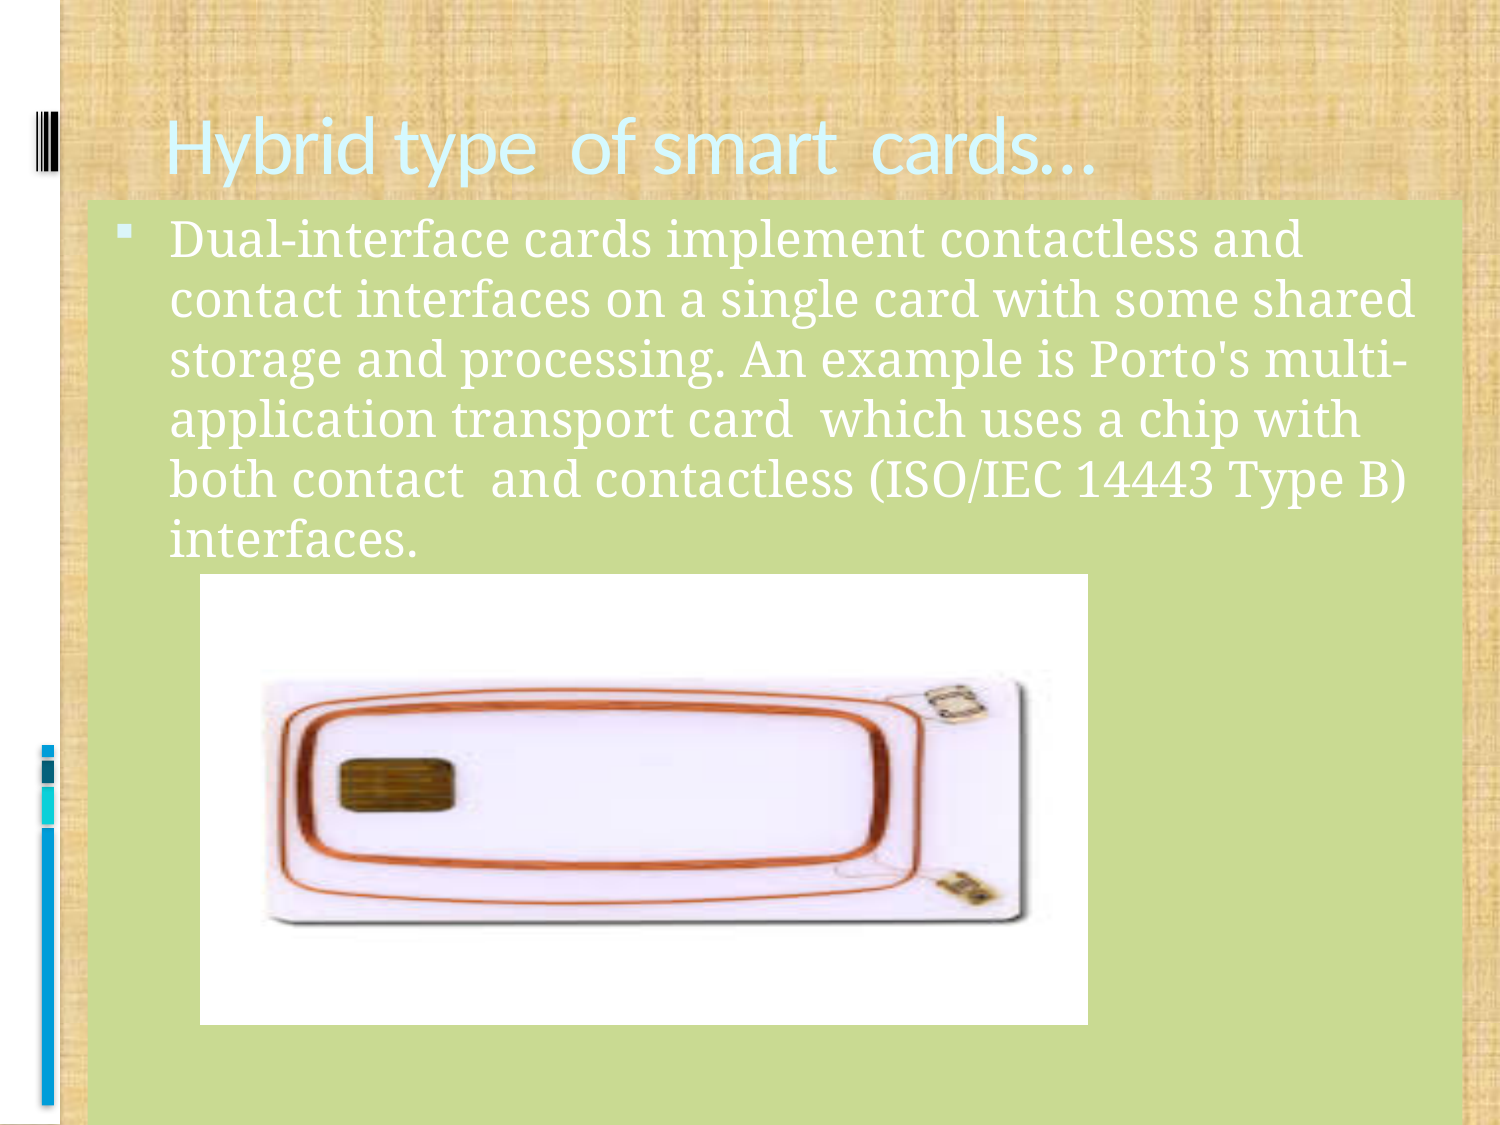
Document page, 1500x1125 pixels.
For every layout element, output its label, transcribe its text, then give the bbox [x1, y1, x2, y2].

list Dual-interface cards implement contactless and contact interfaces on a single card with some shared storage and processing. An example is Porto's multi-application transport card which uses a chip with both contact and contactless (ISO/IEC 14443 Type B) interfaces. [87, 200, 1463, 1125]
picture [60, 0, 1500, 1125]
title Hybrid type of smart cards… [150, 83, 1425, 200]
picture [199, 574, 1088, 1025]
